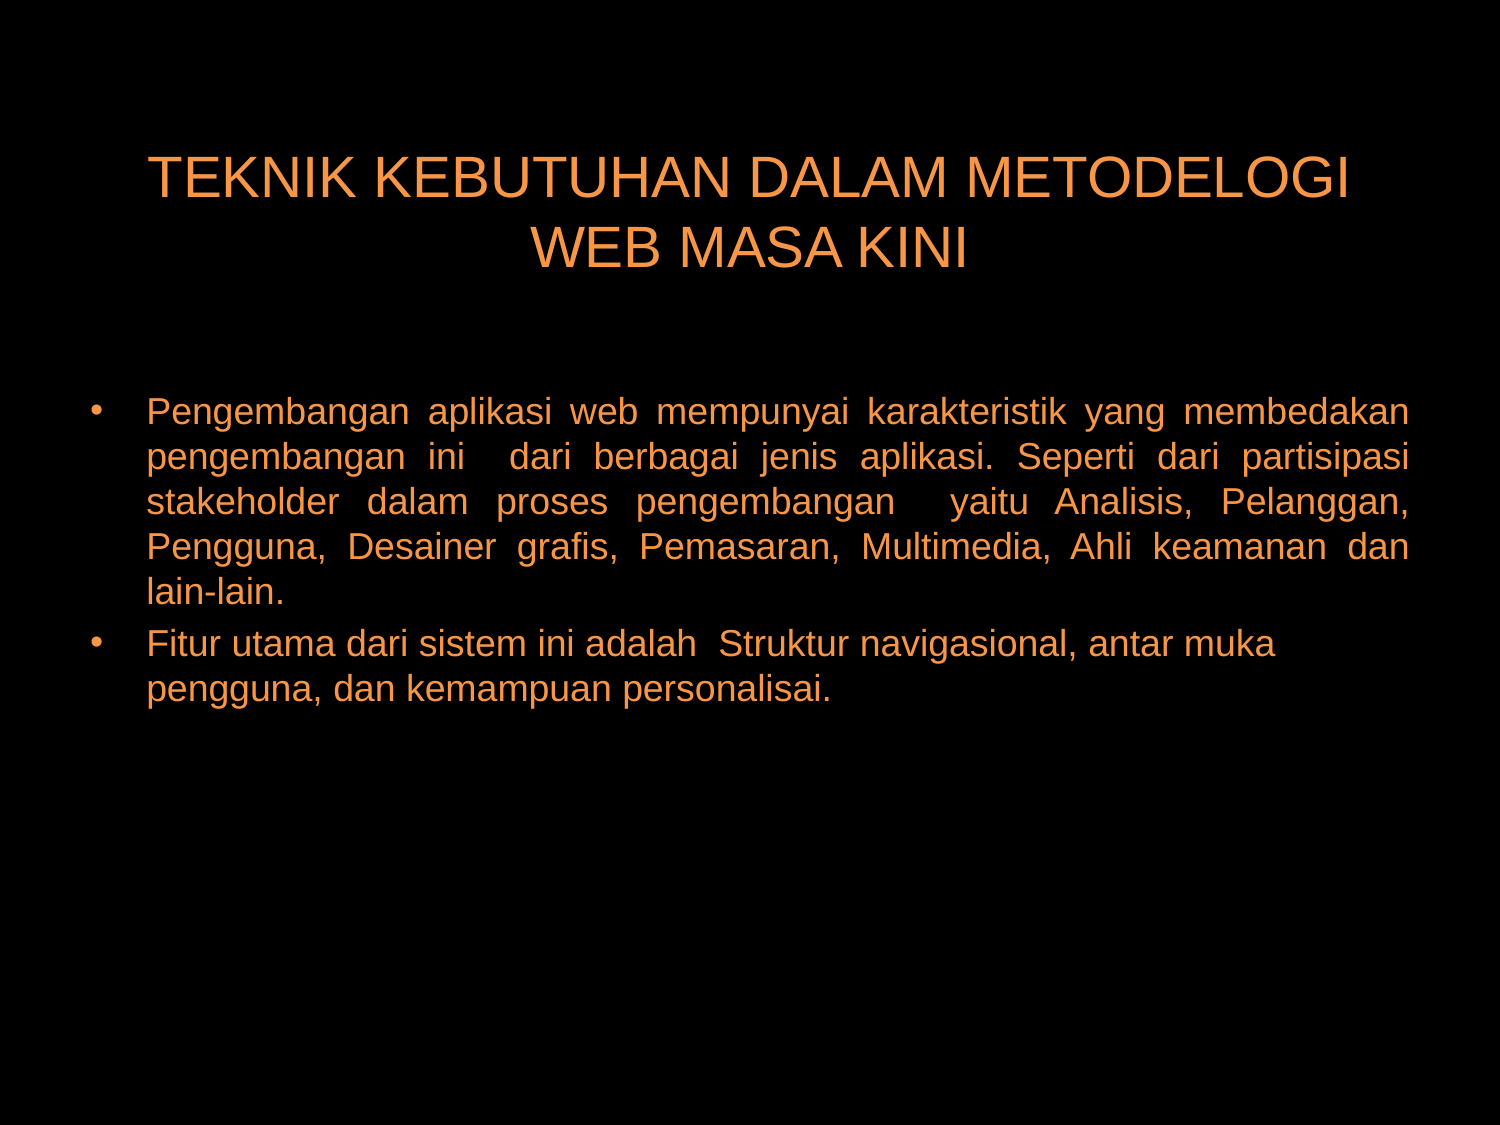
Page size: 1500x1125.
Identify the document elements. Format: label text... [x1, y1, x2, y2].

title TEKNIK KEBUTUHAN DALAM METODELOGI WEB MASA KINI [75, 115, 1425, 303]
list Pengembangan aplikasi web mempunyai karakteristik yang membedakan pengembangan ini dari berbagai jenis aplikasi. Seperti dari partisipasi stakeholder dalam proses pengembangan yaitu Analisis, Pelanggan, Pengguna, Desainer grafis, Pemasaran, Multimedia, Ahli keamanan dan lain-lain. Fitur utama dari sistem ini adalah Struktur navigasional, antar muka pengguna, dan kemampuan personalisai. [75, 379, 1425, 746]
